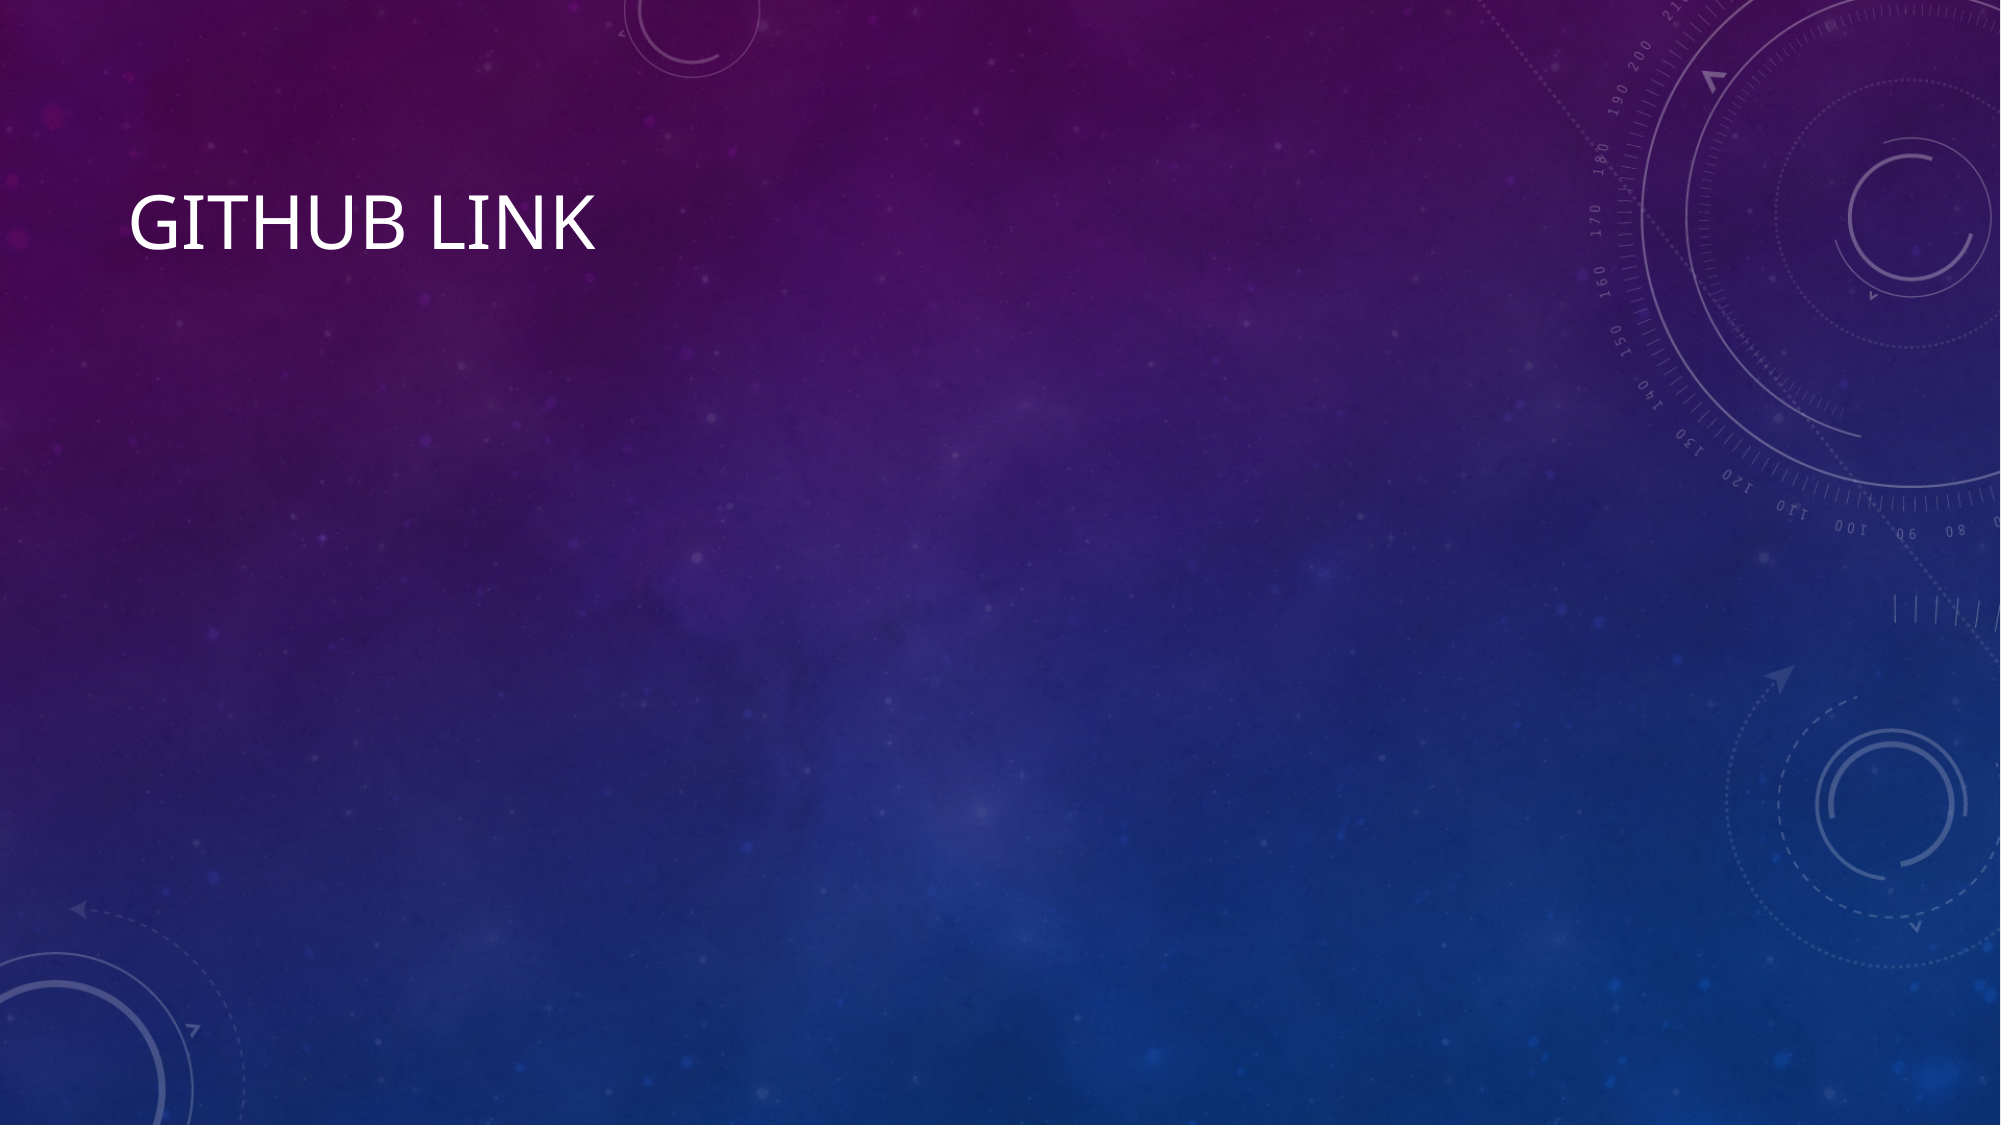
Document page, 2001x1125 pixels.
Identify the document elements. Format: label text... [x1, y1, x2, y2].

title GitHub Link [112, 99, 1775, 339]
picture [0, 0, 2001, 1125]
